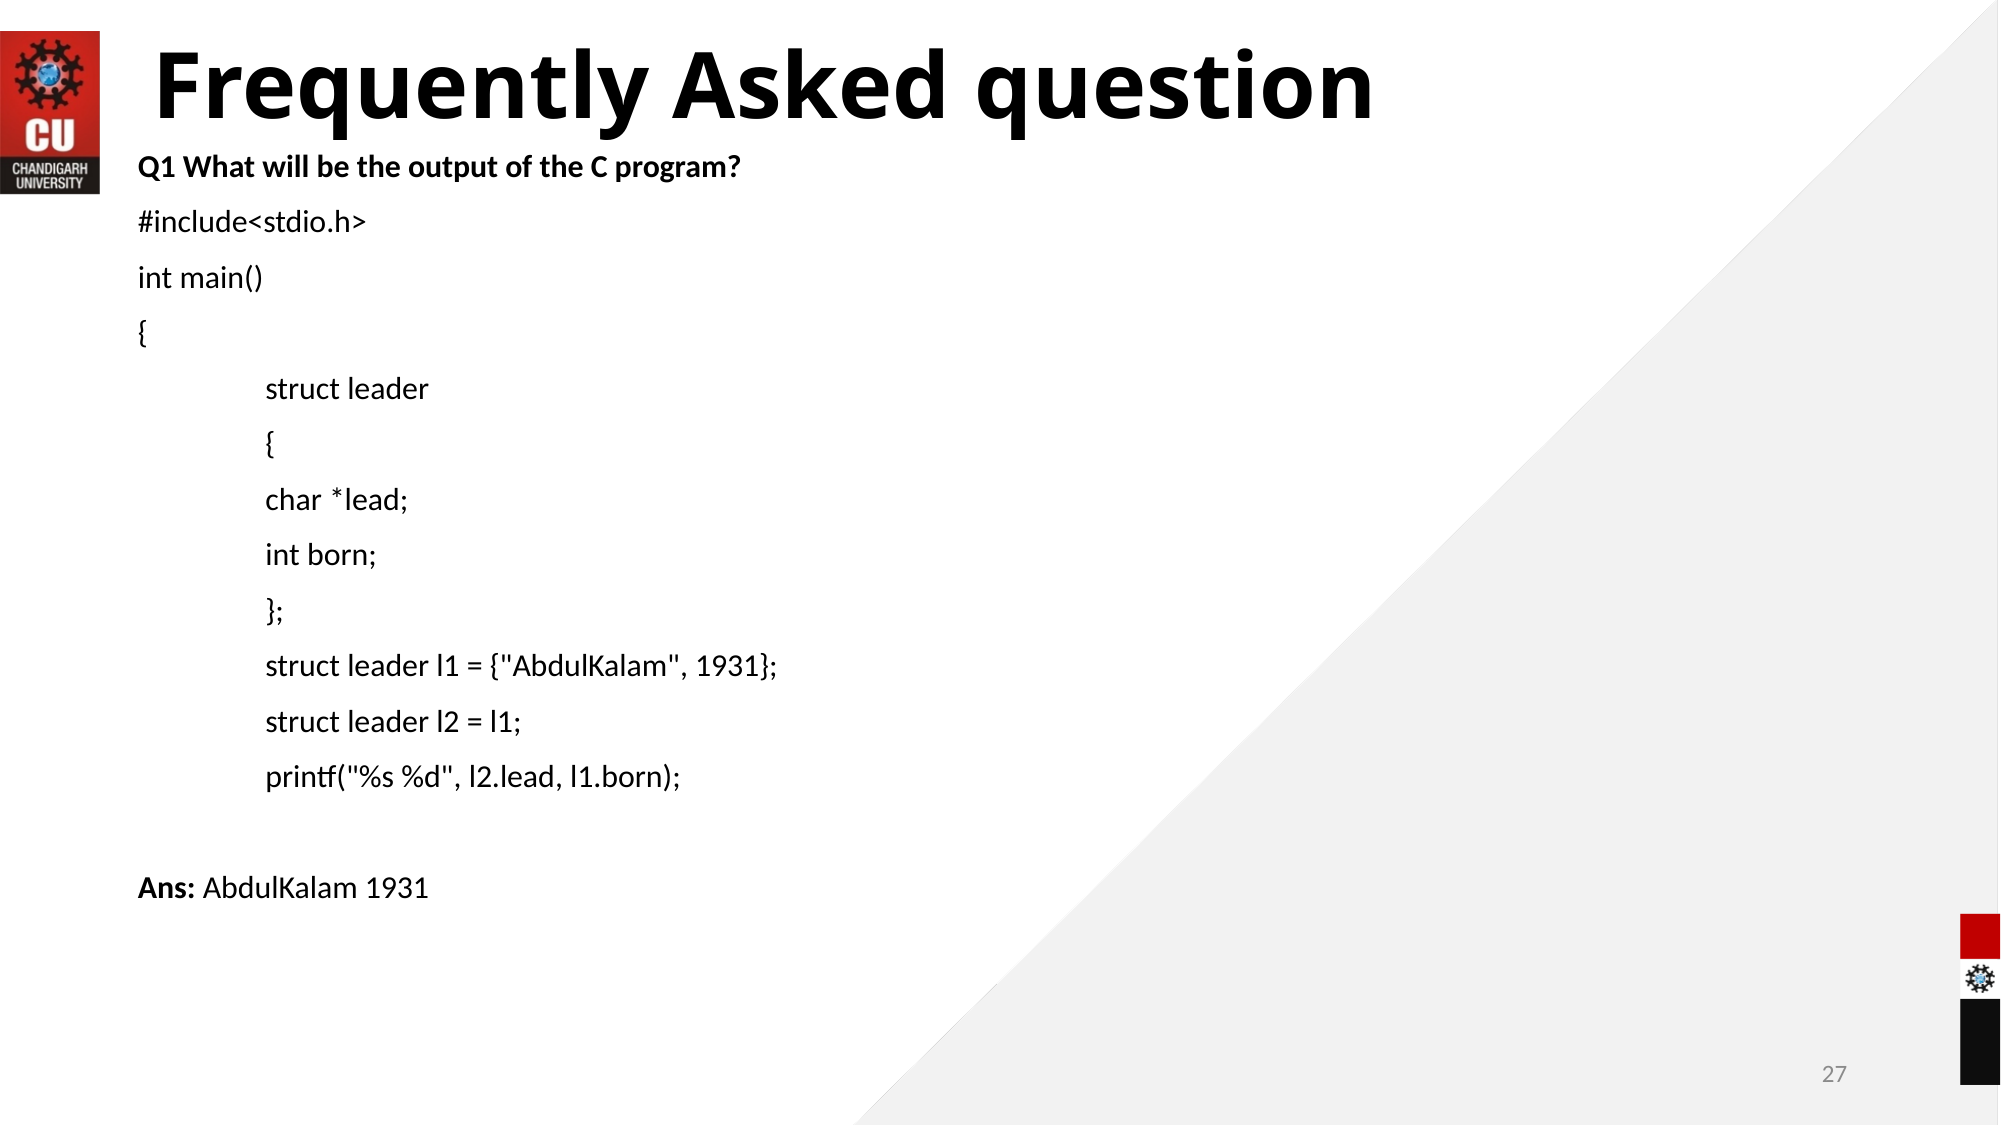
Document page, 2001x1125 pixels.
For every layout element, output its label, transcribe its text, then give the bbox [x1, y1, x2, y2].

list Q1 What will be the output of the C program? #include<stdio.h> int main() { struct leader { char *lead; int born; }; struct leader l1 = {"AbdulKalam", 1931}; struct leader l2 = l1; printf("%s %d", l2.lead, l1.born); Ans: AbdulKalam 1931 [122, 142, 1950, 916]
slide_number 27 [1412, 1042, 1863, 1103]
picture [0, 0, 2001, 1125]
title Frequently Asked question [137, 0, 1863, 142]
